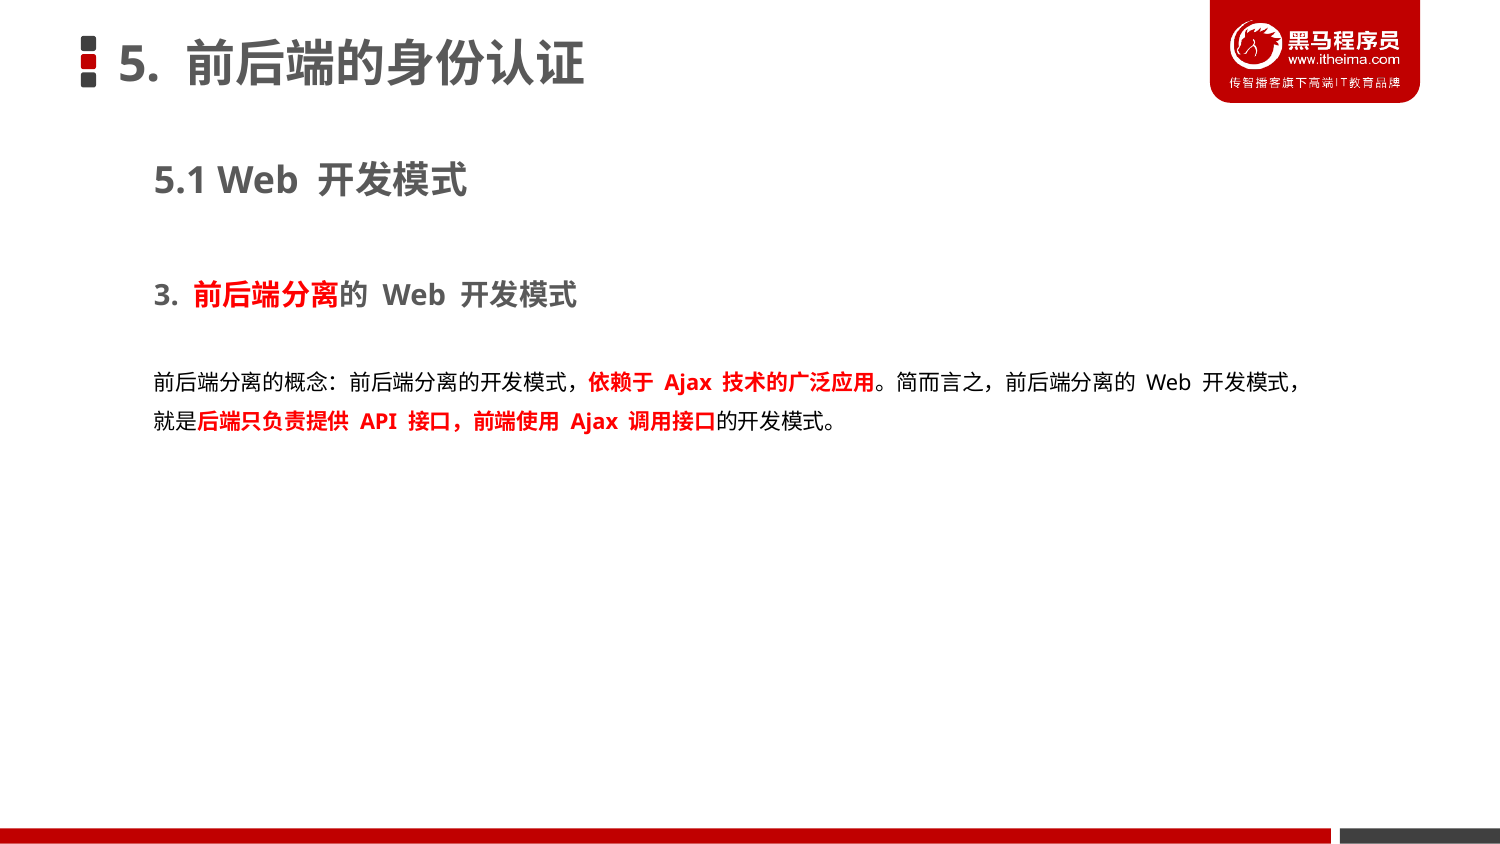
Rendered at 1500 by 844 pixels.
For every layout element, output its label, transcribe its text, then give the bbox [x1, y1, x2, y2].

list 前后端分离的概念：前后端分离的开发模式，依赖于 Ajax 技术的广泛应用。简而言之，前后端分离的 Web 开发模式，就是后端只负责提供 API 接口，前端使用 Ajax 调用接口的开发模式。 [139, 348, 1331, 819]
title 5. 前后端的身份认证 [103, 0, 1209, 130]
list 5.1 Web 开发模式 [139, 153, 1209, 243]
picture [1211, 11, 1419, 97]
text_box 3. 前后端分离的 Web 开发模式 [139, 273, 1204, 320]
